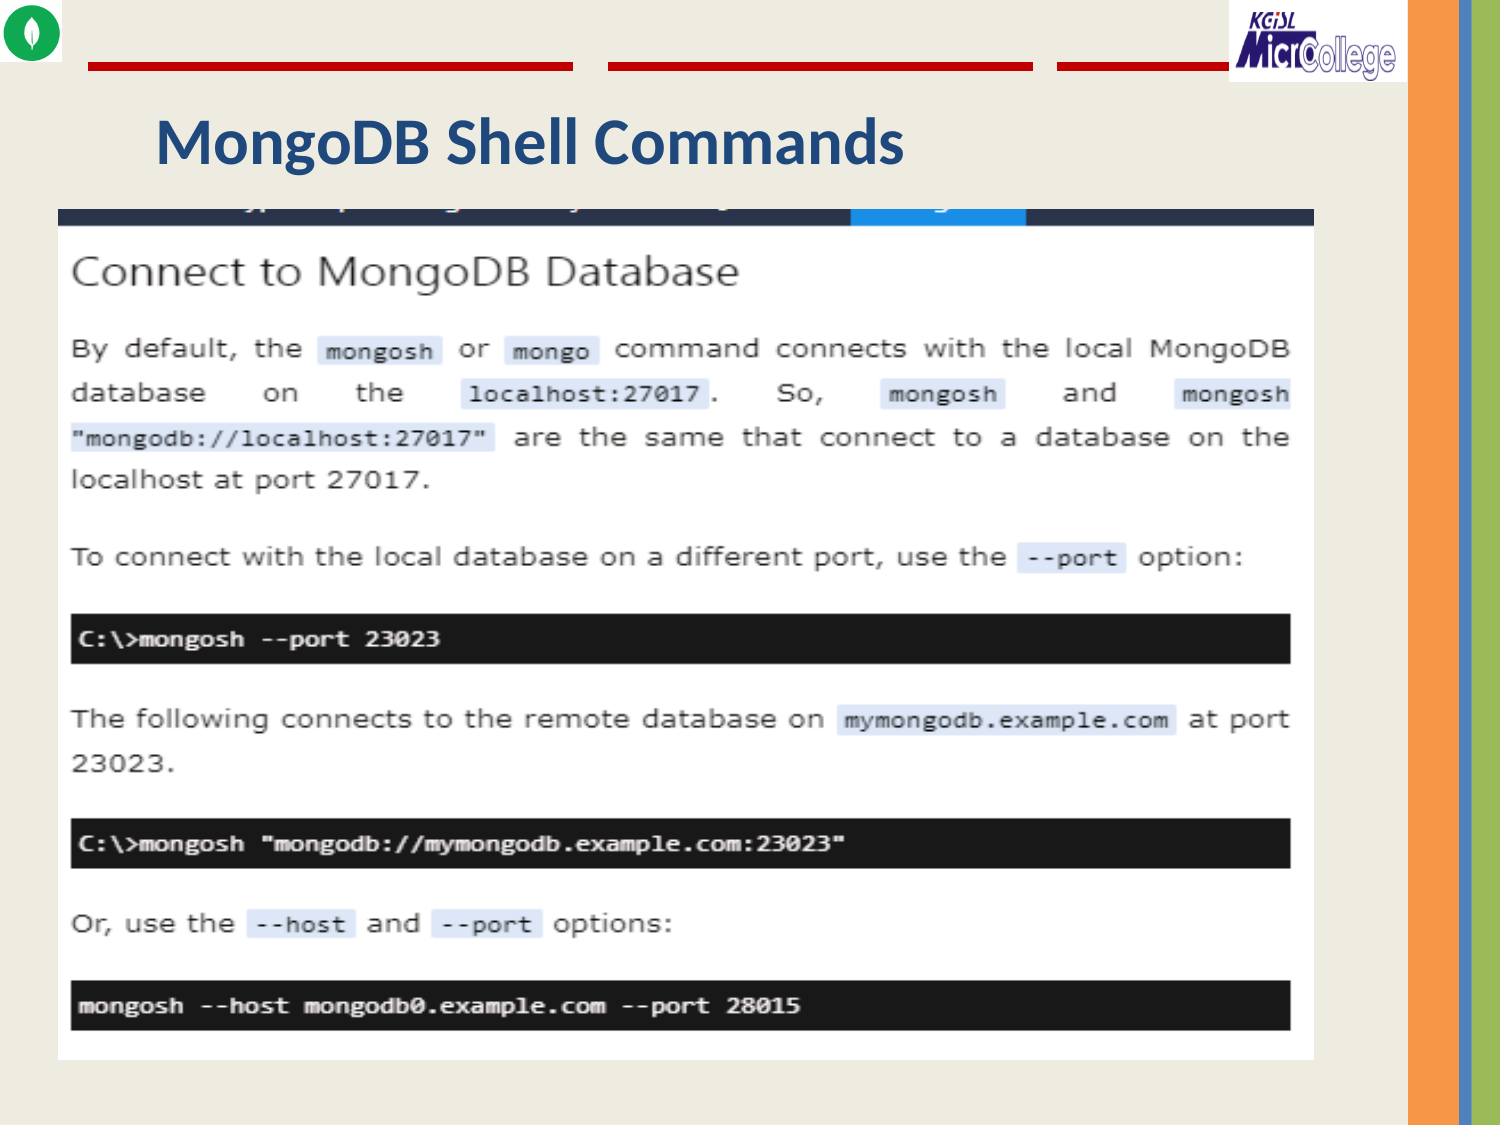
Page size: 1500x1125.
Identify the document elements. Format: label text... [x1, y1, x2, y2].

list MongoDB Shell Commands [87, 90, 1370, 1100]
picture [1229, 0, 1407, 82]
picture [58, 209, 1314, 1061]
picture [0, 0, 62, 62]
